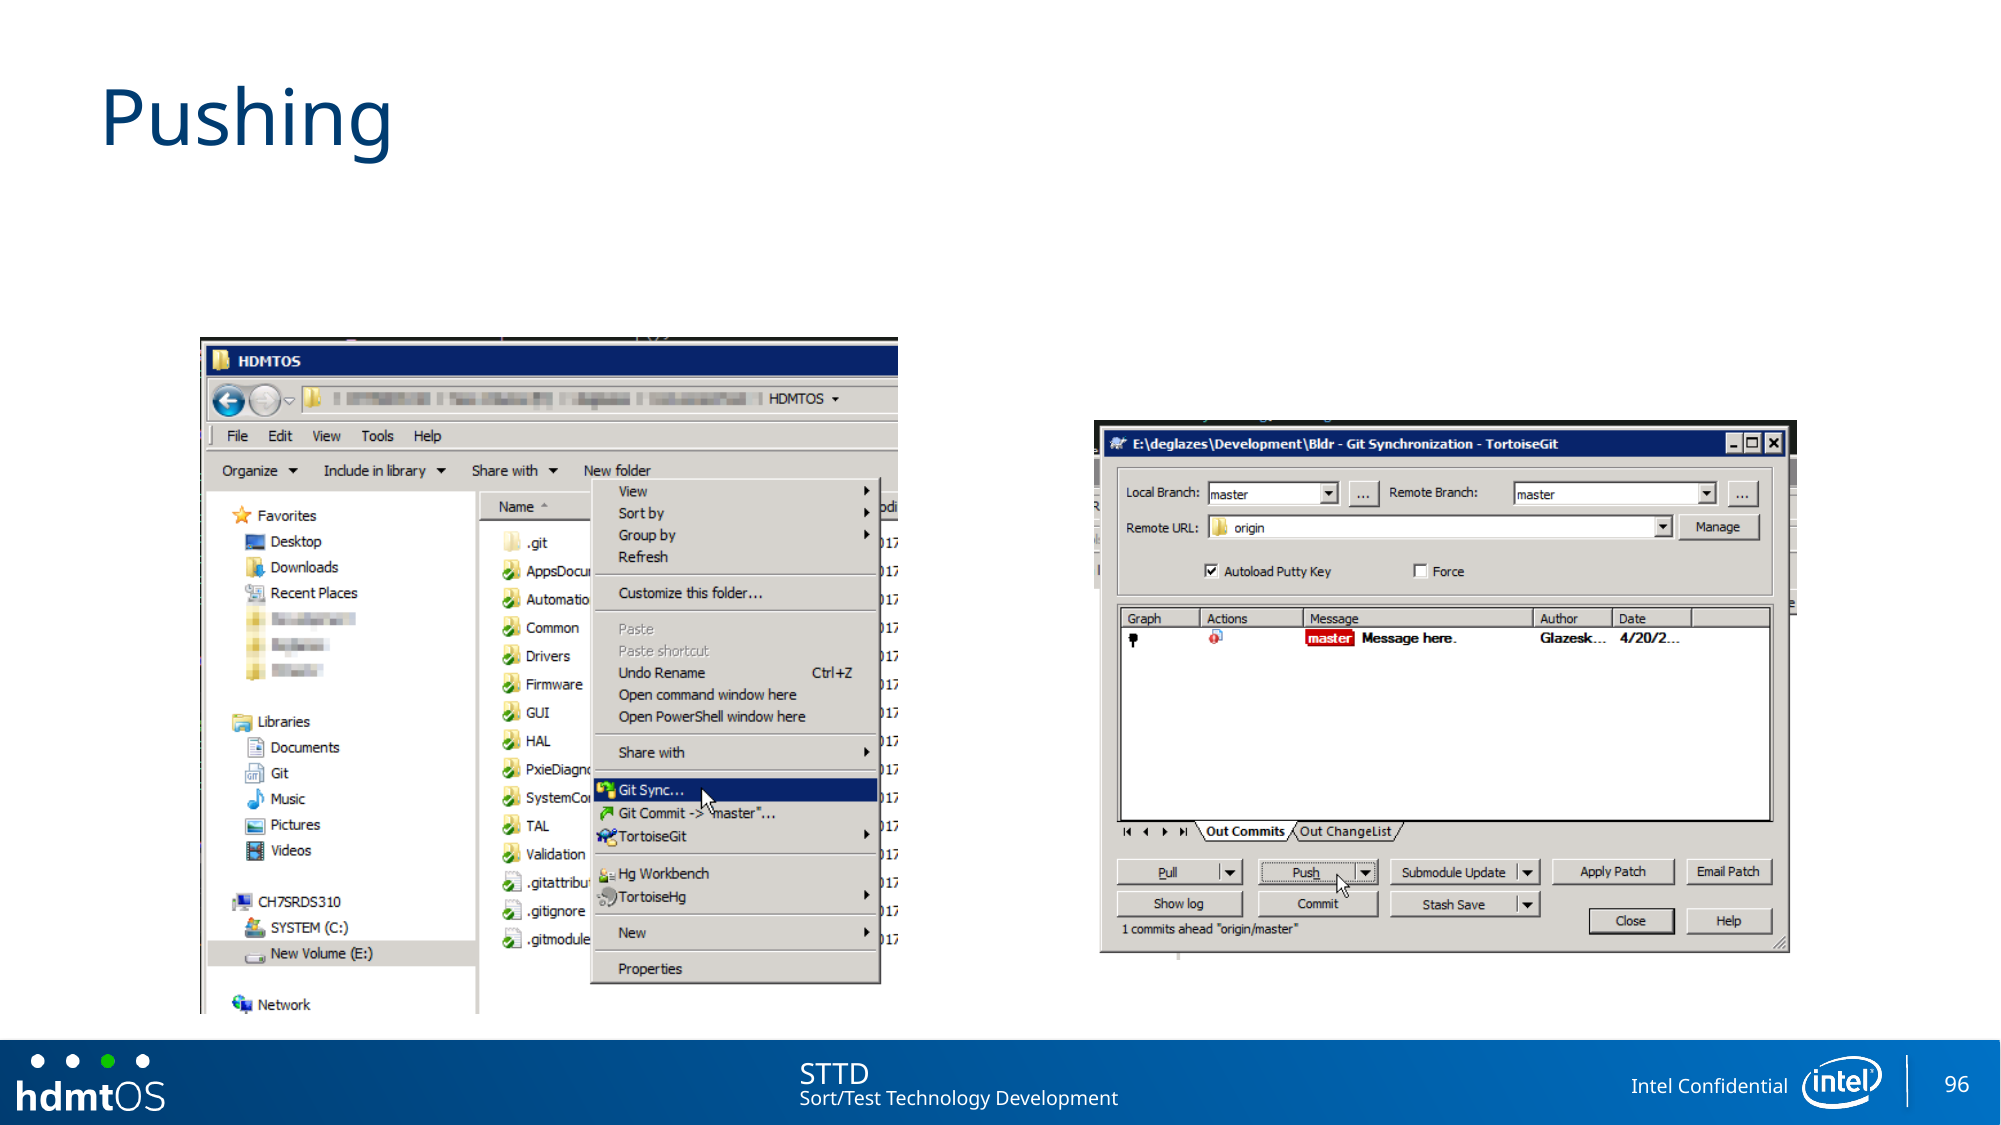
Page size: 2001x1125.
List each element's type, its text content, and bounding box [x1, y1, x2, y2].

picture [199, 337, 898, 1015]
picture [1094, 420, 1798, 960]
title Pushing [99, 67, 1900, 258]
slide_number 96 [1503, 1055, 1970, 1116]
picture [14, 1054, 167, 1122]
